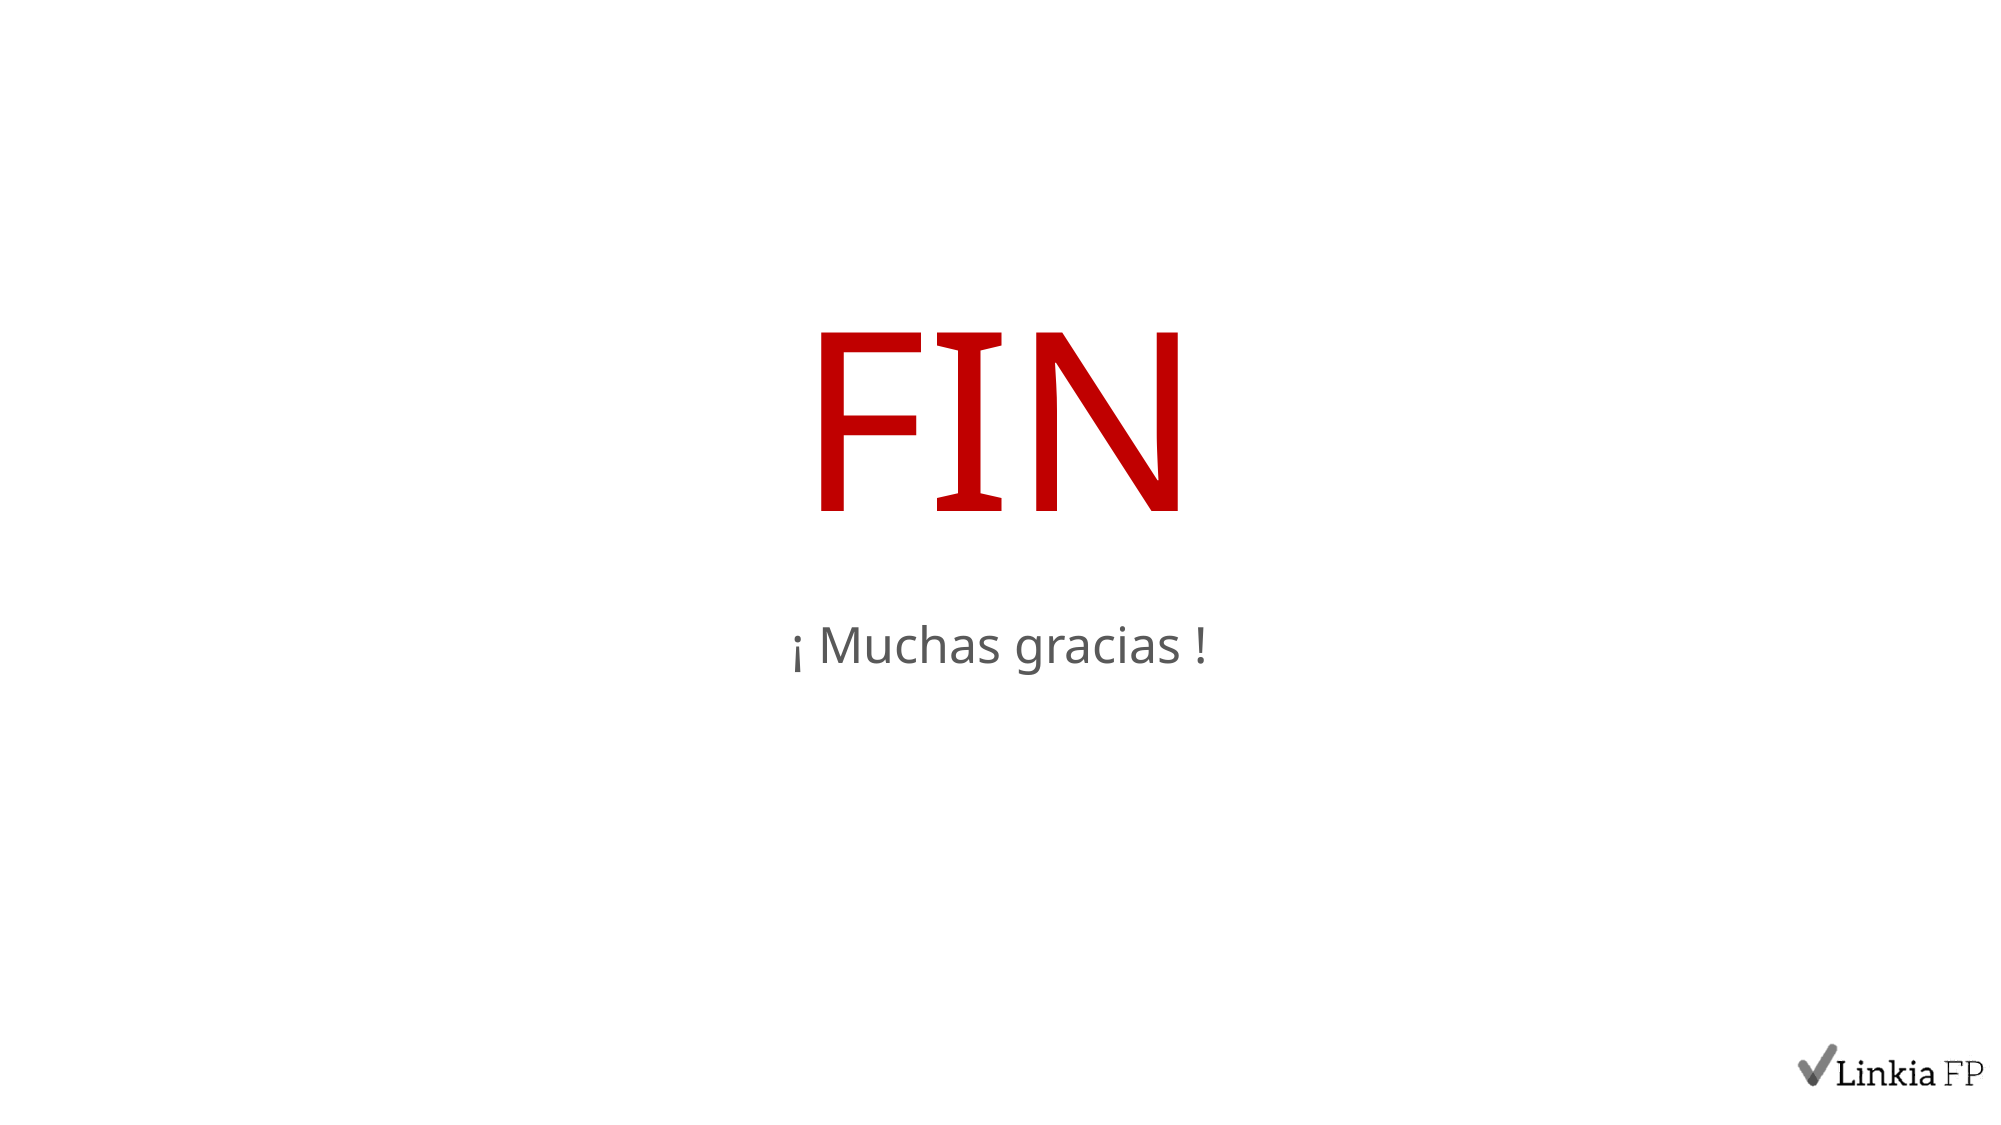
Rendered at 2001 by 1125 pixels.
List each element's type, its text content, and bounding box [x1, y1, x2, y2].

text_box FIN [0, 254, 2000, 569]
picture [1782, 1024, 2000, 1125]
text_box ¡ Muchas gracias ! [0, 605, 2000, 681]
